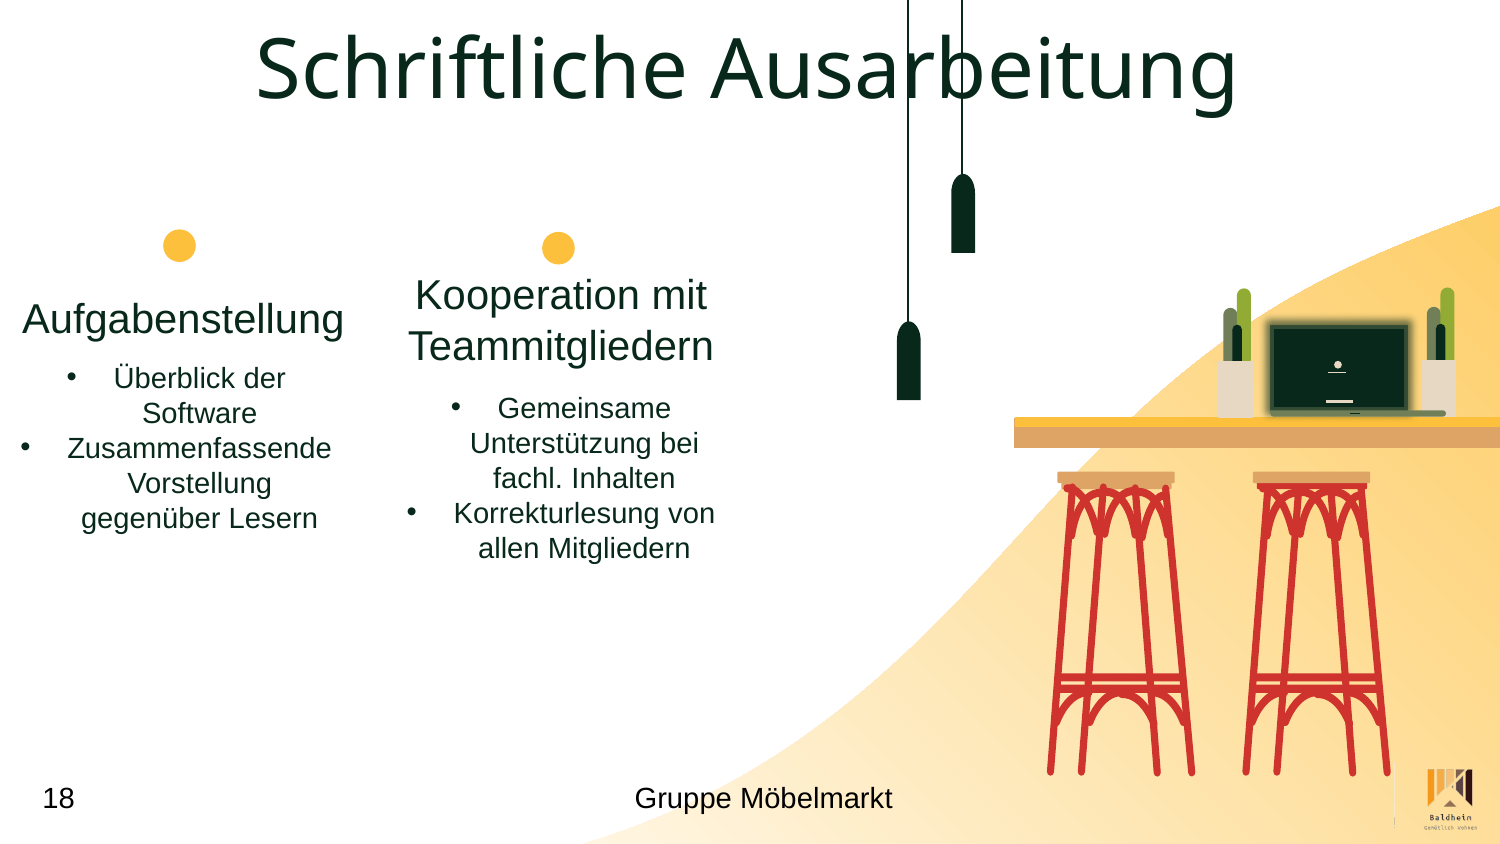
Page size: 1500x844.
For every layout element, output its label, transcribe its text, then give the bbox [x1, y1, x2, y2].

title Aufgabenstellung [0, 262, 360, 357]
text_box [542, 231, 575, 265]
text_box Schriftliche Ausarbeitung [979, 15, 1500, 131]
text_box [1013, 287, 1500, 777]
text_box [163, 229, 196, 263]
subtitle Überblick der Software Zusammenfassende Vorstellung gegenüber Lesern [0, 344, 357, 538]
text_box Schriftliche Ausarbeitung [0, 15, 891, 131]
text_box 18 Gruppe Möbelmarkt [27, 772, 1389, 823]
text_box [896, 0, 976, 401]
subtitle Gemeinsame Unterstützung bei fachl. Inhalten Korrekturlesung von allen Mitgliedern [389, 374, 733, 581]
title Kooperation mit Teammitgliedern [386, 273, 736, 384]
picture [1394, 762, 1500, 844]
